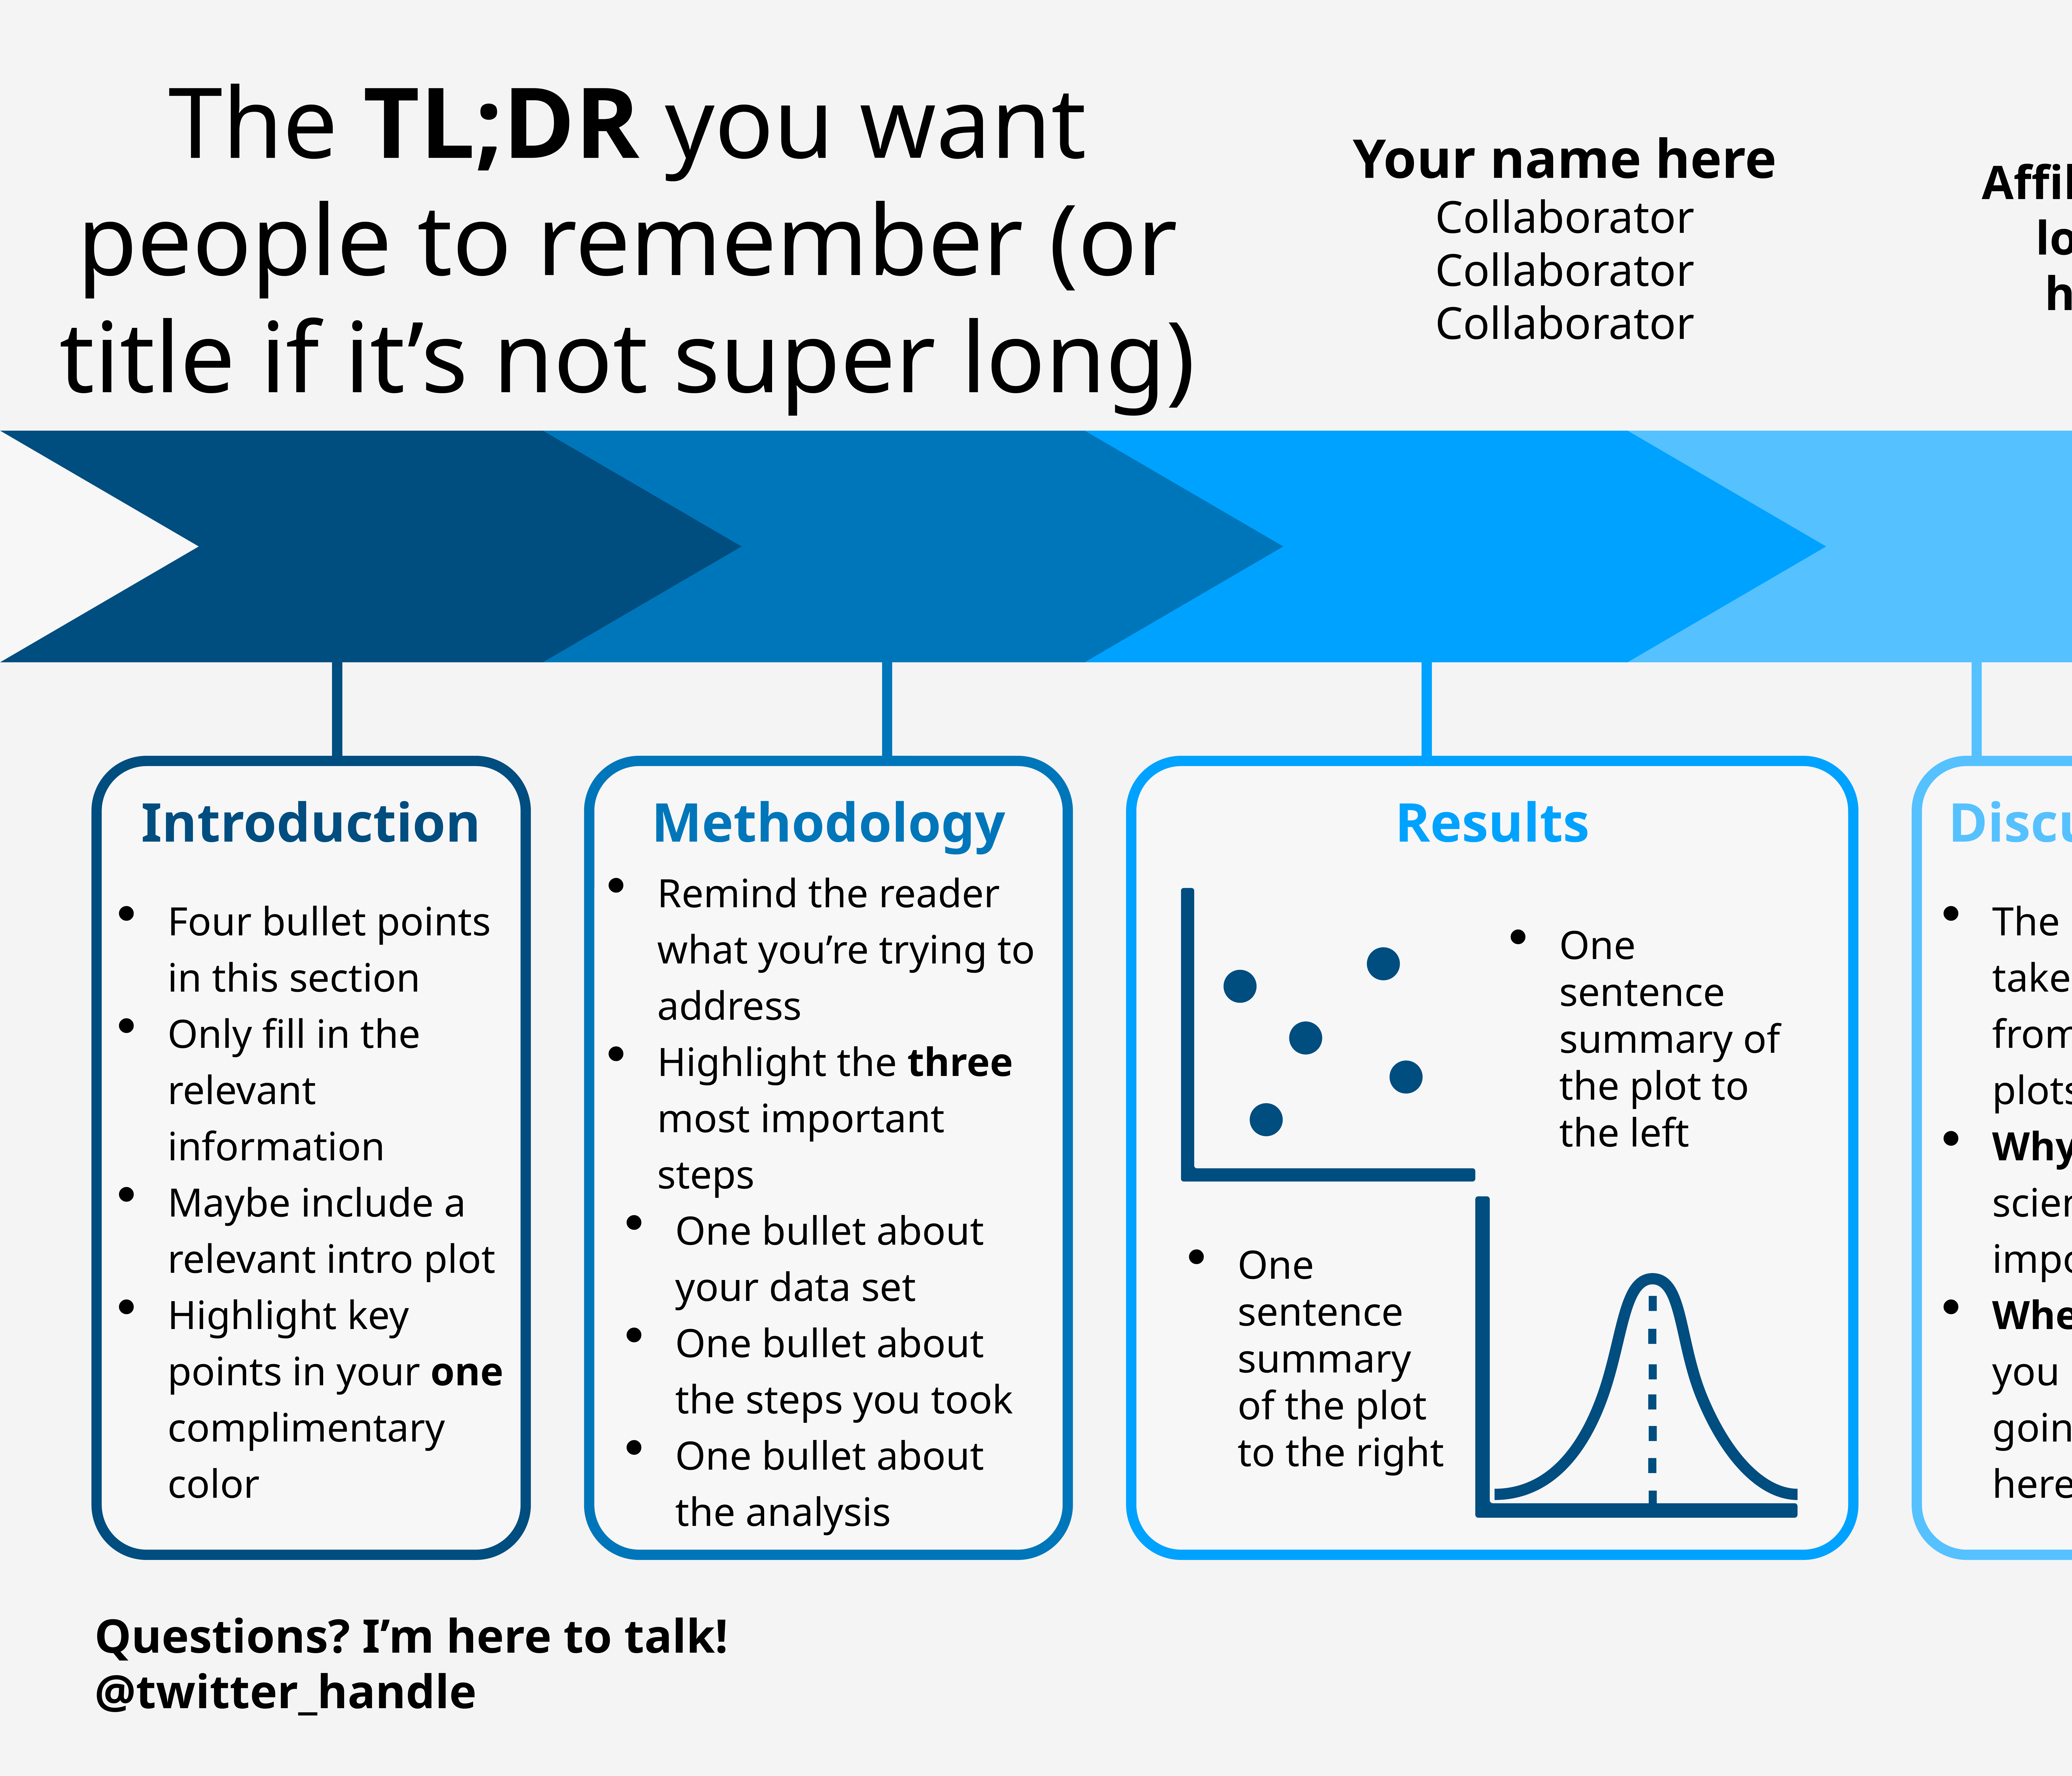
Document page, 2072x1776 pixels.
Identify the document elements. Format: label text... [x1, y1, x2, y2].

text_box [1475, 1196, 1798, 1518]
text_box The one take-away from your plots Why this science is important Where do you plan on going from here [1939, 884, 2072, 1509]
text_box Affiliation logos here [1946, 150, 2072, 323]
text_box Questions? I’m here to talk! @twitter_handle [91, 1603, 831, 1721]
text_box One sentence summary of the plot to the right [1184, 1237, 1459, 1477]
text_box Introduction [138, 785, 484, 856]
text_box [1131, 761, 1853, 1555]
text_box [589, 761, 1068, 1555]
text_box Methodology [648, 785, 1009, 856]
text_box [1181, 888, 1475, 1182]
text_box Remind the reader what you’re trying to address Highlight the three most important steps One bullet about your data set One bullet about the steps you took One bullet about the analysis [604, 856, 1044, 1537]
text_box The TL;DR you want people to remember (or title if it’s not super long) [18, 57, 1236, 415]
text_box Your name here Collaborator Collaborator Collaborator [1350, 121, 1780, 351]
text_box Four bullet points in this section Only fill in the relevant information Maybe include a relevant intro plot Highlight key points in your one complimentary color [114, 884, 508, 1509]
text_box [1917, 761, 2072, 1555]
text_box Results [1392, 785, 1593, 856]
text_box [0, 430, 2072, 663]
text_box [96, 761, 526, 1555]
text_box Discussion [1945, 785, 2072, 856]
text_box One sentence summary of the plot to the left [1506, 917, 1790, 1158]
